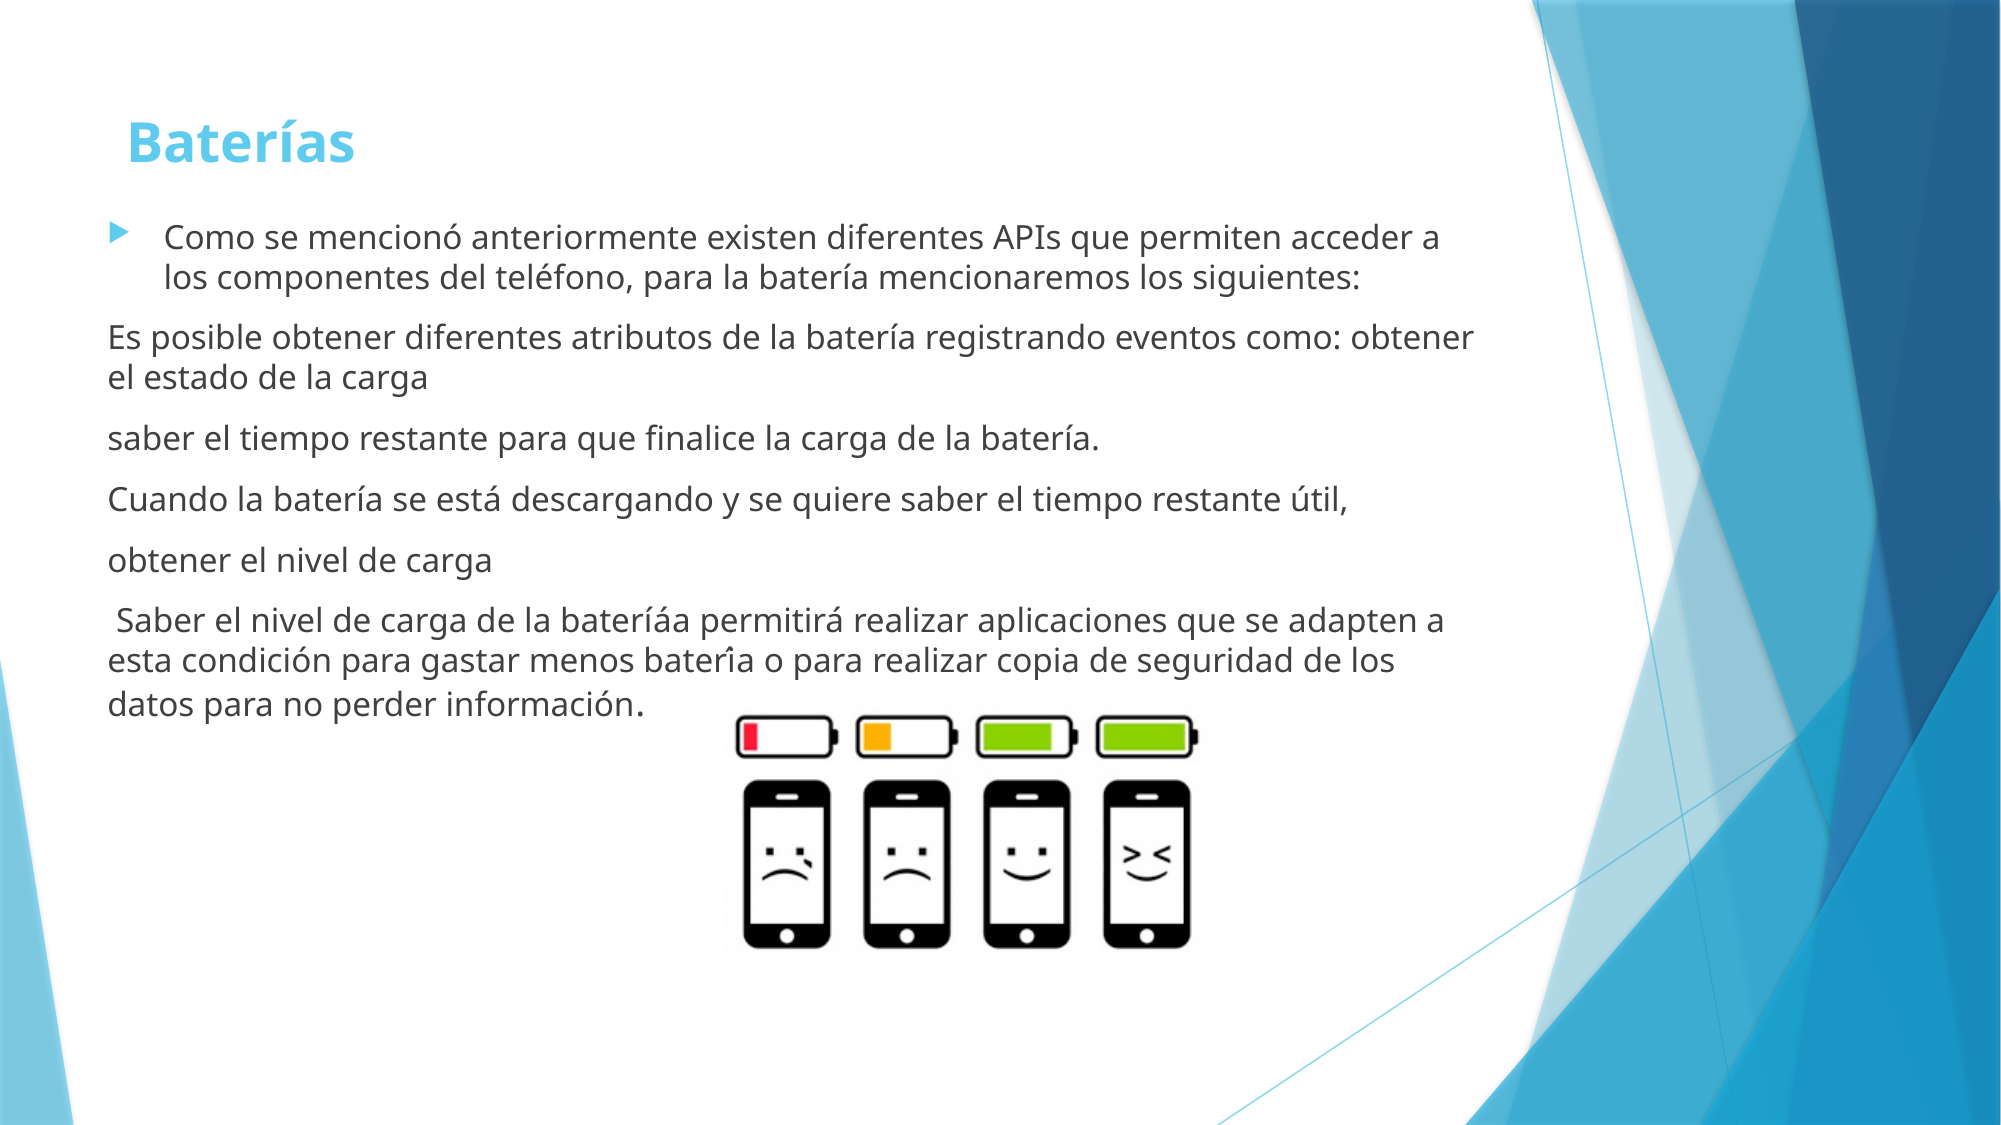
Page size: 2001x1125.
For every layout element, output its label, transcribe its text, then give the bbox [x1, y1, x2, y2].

picture [723, 698, 1210, 954]
title Baterías [111, 99, 1522, 317]
list Como se mencionó anteriormente existen diferentes APIs que permiten acceder a los componentes del teléfono, para la batería mencionaremos los siguientes: Es posible obtener diferentes atributos de la batería registrando eventos como: obtener el estado de la carga saber el tiempo restante para que finalice la carga de la batería. Cuando la batería se está descargando y se quiere saber el tiempo restante útil, obtener el nivel de carga Saber el nivel de carga de la bateríáa permitirá realizar aplicaciones que se adapten a esta condición para gastar menos batería o para realizar copia de seguridad de los datos para no perder información. [92, 208, 1503, 845]
